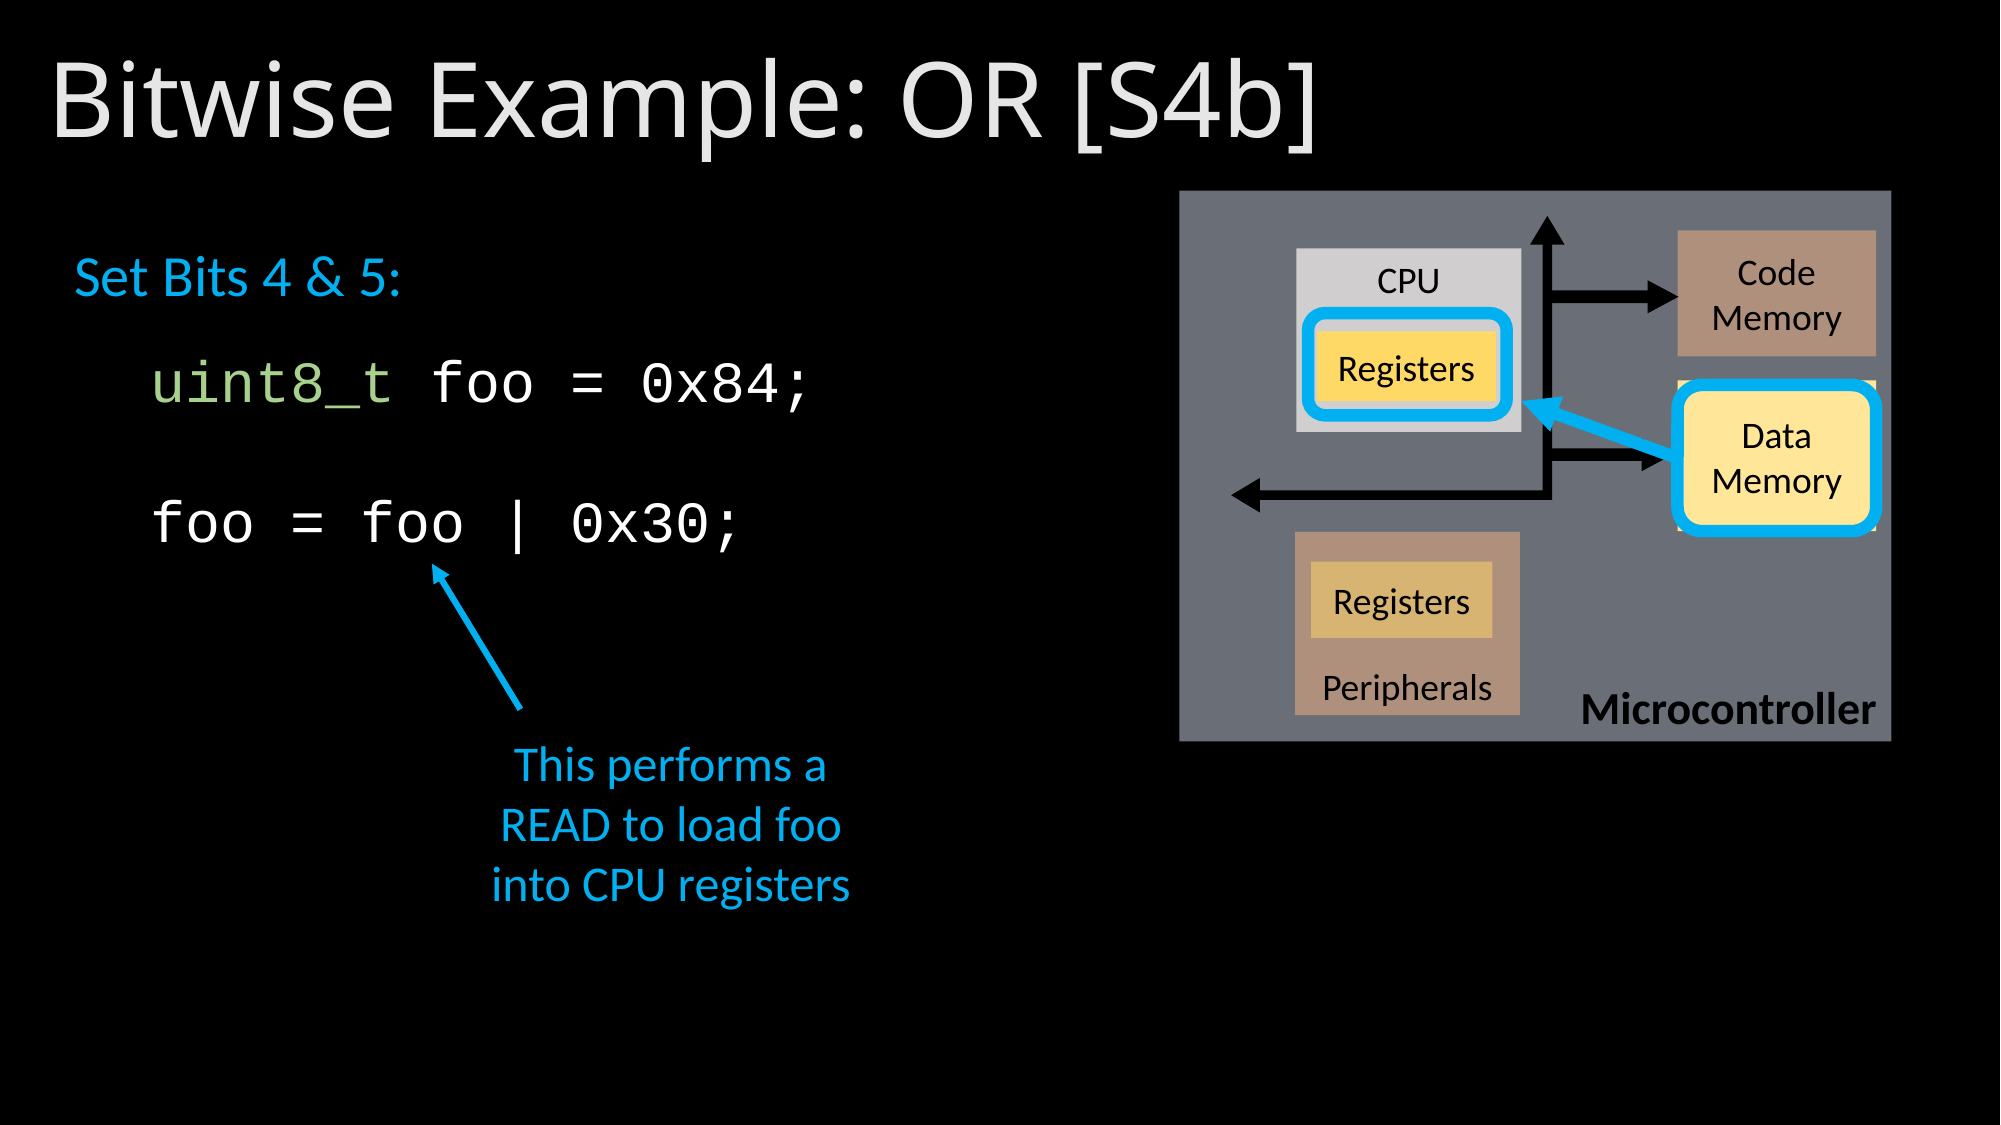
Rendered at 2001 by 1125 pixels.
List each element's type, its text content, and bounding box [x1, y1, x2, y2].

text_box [1521, 401, 1678, 459]
text_box This performs a READ to load foo into CPU registers [461, 724, 881, 919]
text_box Set Bits 4 & 5: [59, 230, 419, 315]
text_box uint8_t foo = 0x84; foo = foo | 0x30; [135, 336, 831, 562]
title Bitwise Example: OR [S4b] [32, 31, 1966, 177]
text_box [431, 563, 521, 710]
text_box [1179, 190, 1892, 742]
